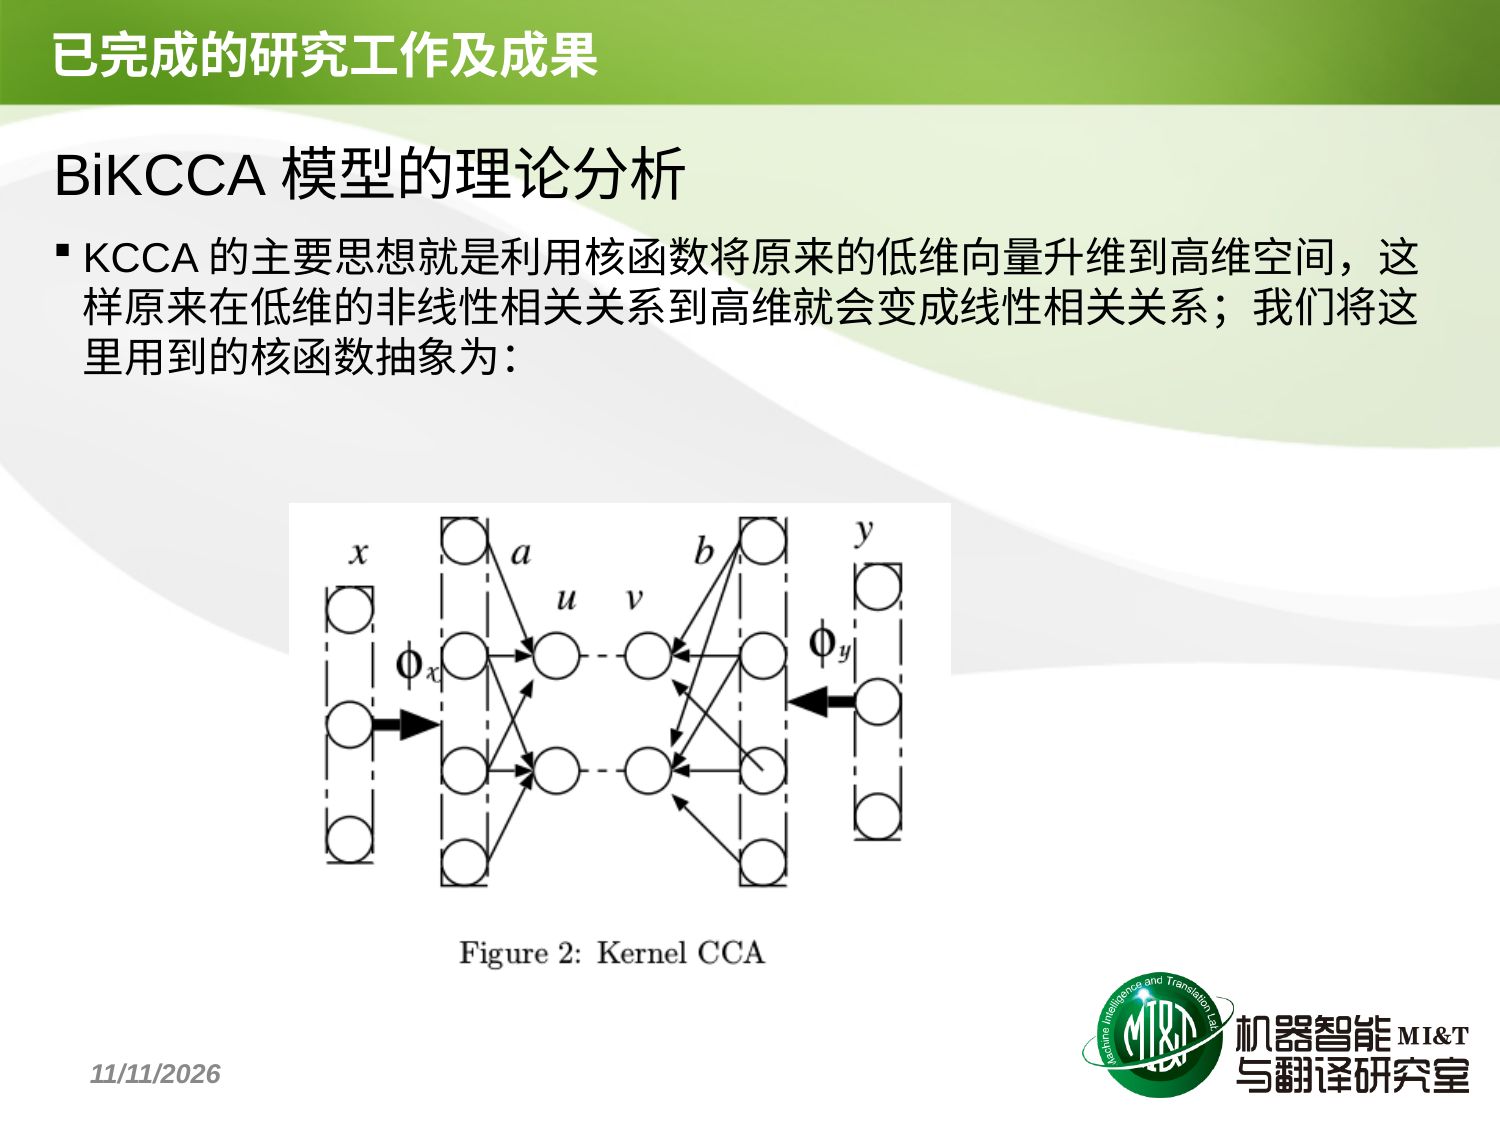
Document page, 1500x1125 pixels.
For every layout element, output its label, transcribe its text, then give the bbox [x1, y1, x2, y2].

picture [0, 0, 1500, 1125]
text_box 2017/4/24 [75, 1042, 425, 1103]
title 已完成的研究工作及成果 [49, 5, 1447, 109]
